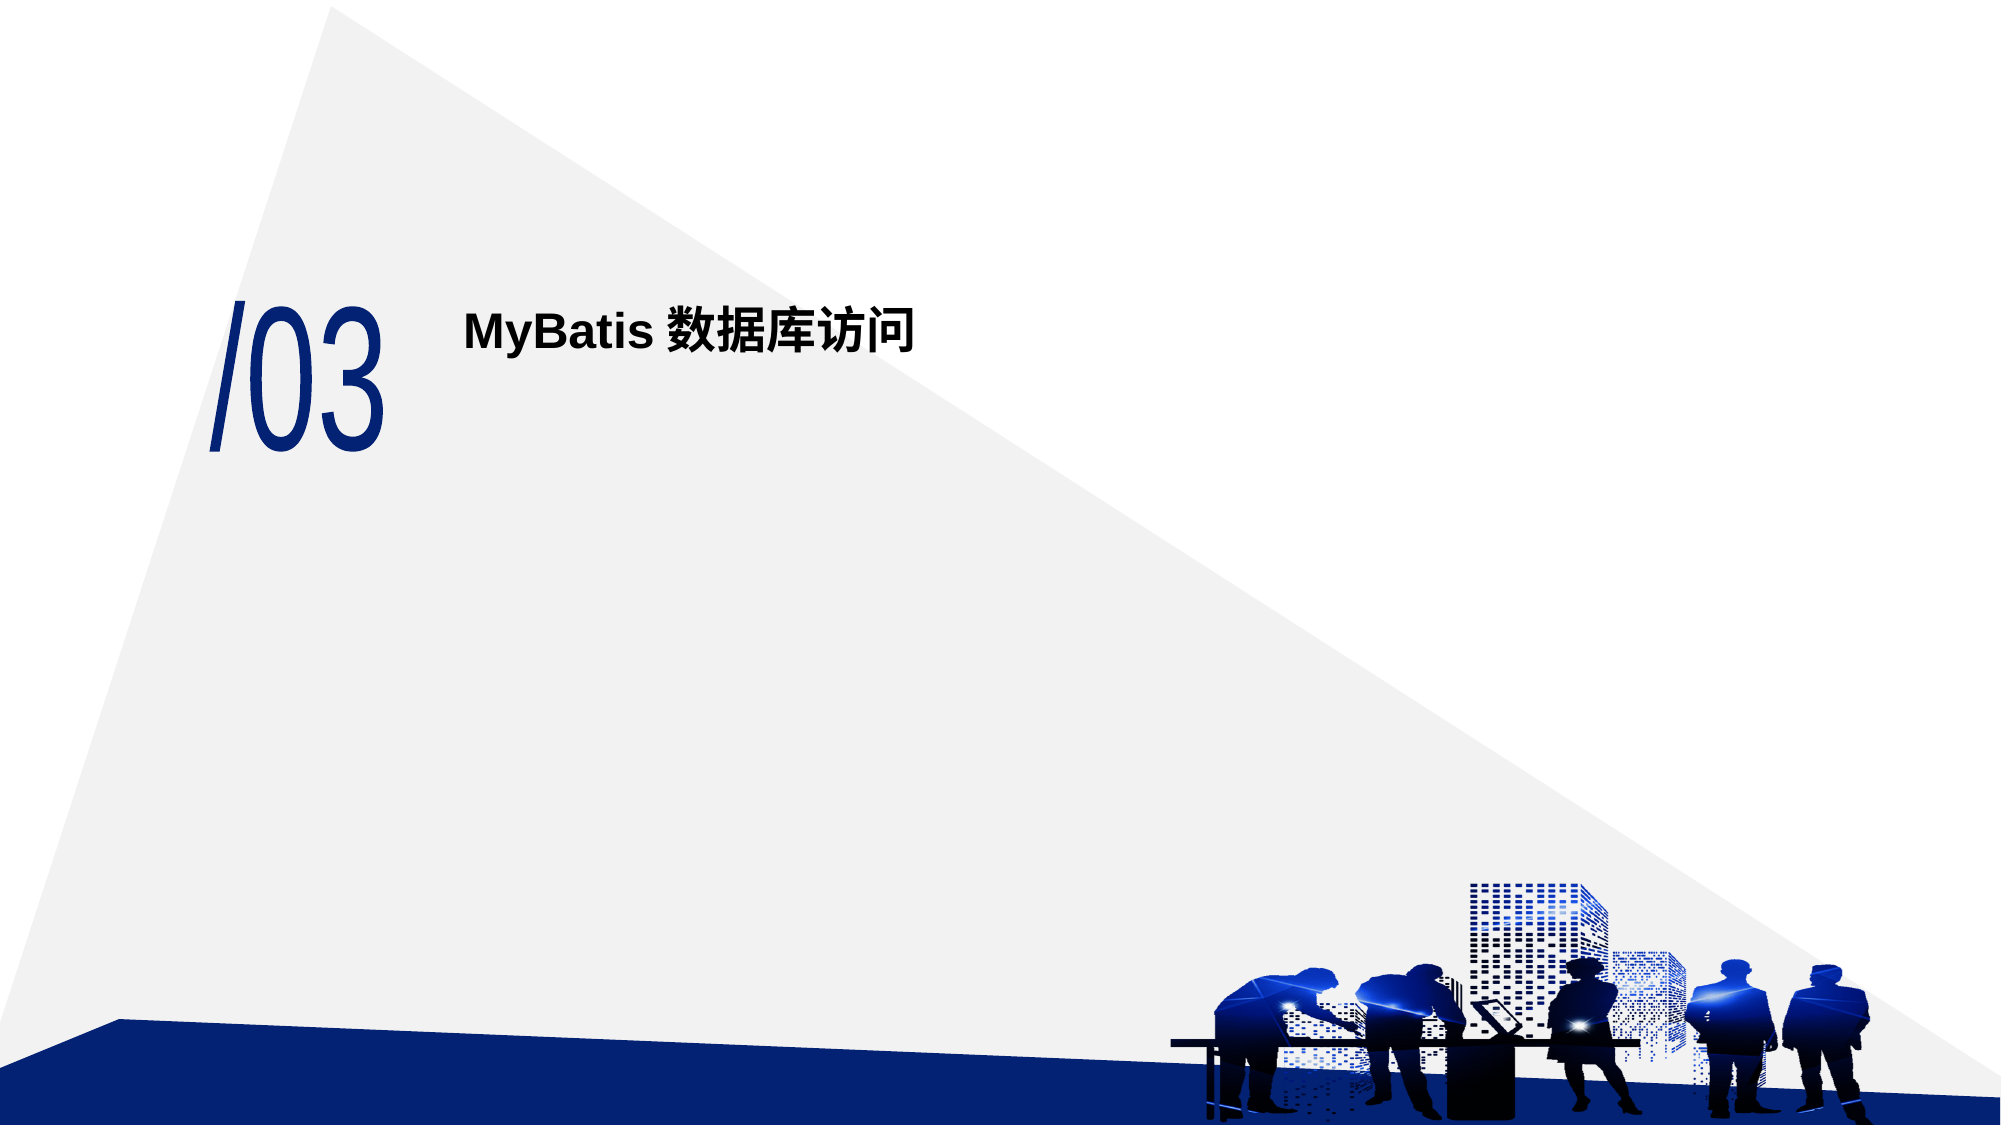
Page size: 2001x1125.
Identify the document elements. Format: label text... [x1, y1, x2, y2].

title MyBatis数据库访问 [448, 220, 1320, 368]
picture [974, 584, 1943, 1125]
